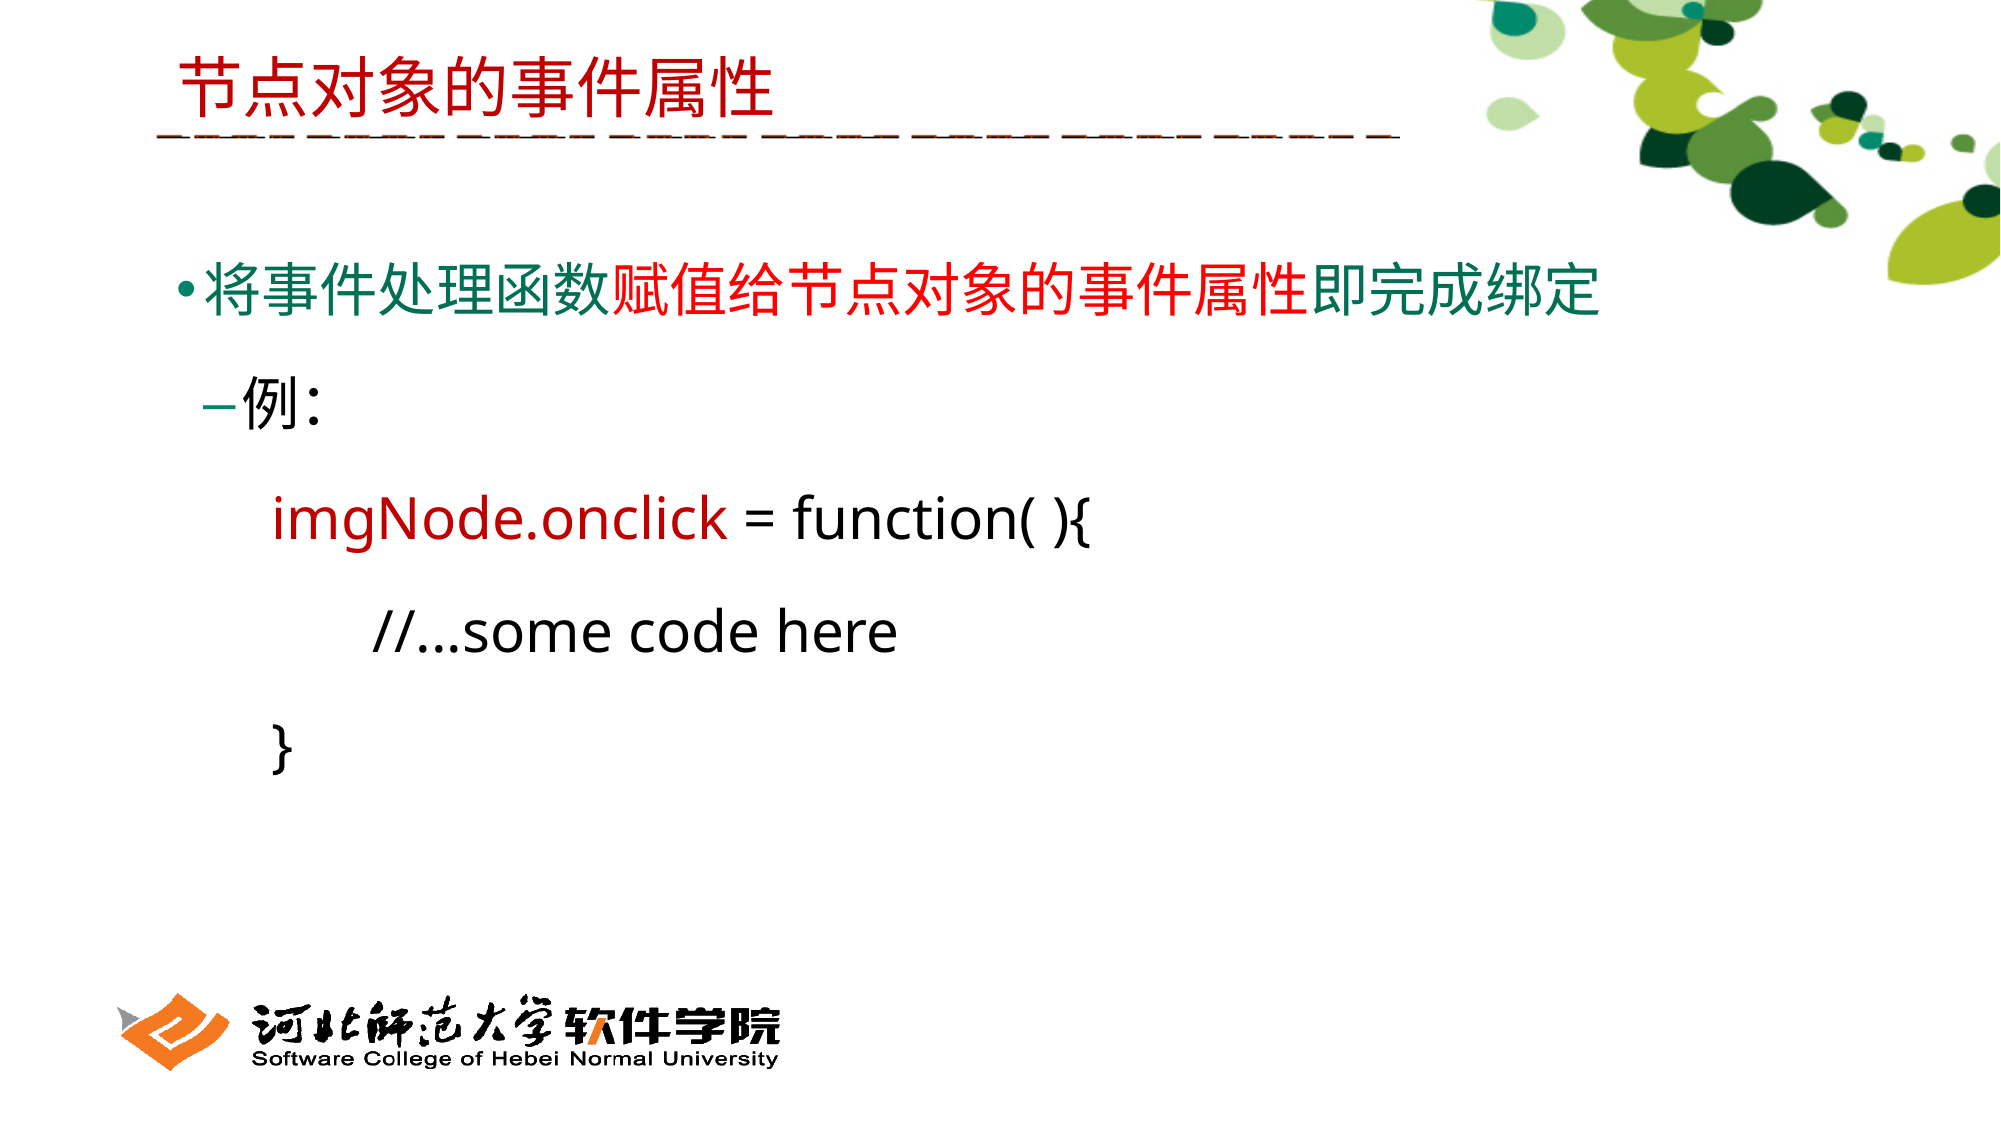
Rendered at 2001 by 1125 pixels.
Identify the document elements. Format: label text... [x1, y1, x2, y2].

picture [0, 0, 2001, 1125]
list 节点对象的事件属性 [161, 38, 1392, 120]
list 将事件处理函数赋值给节点对象的事件属性即完成绑定 例： imgNode.onclick = function( ){ //...some code here } [161, 210, 1662, 973]
